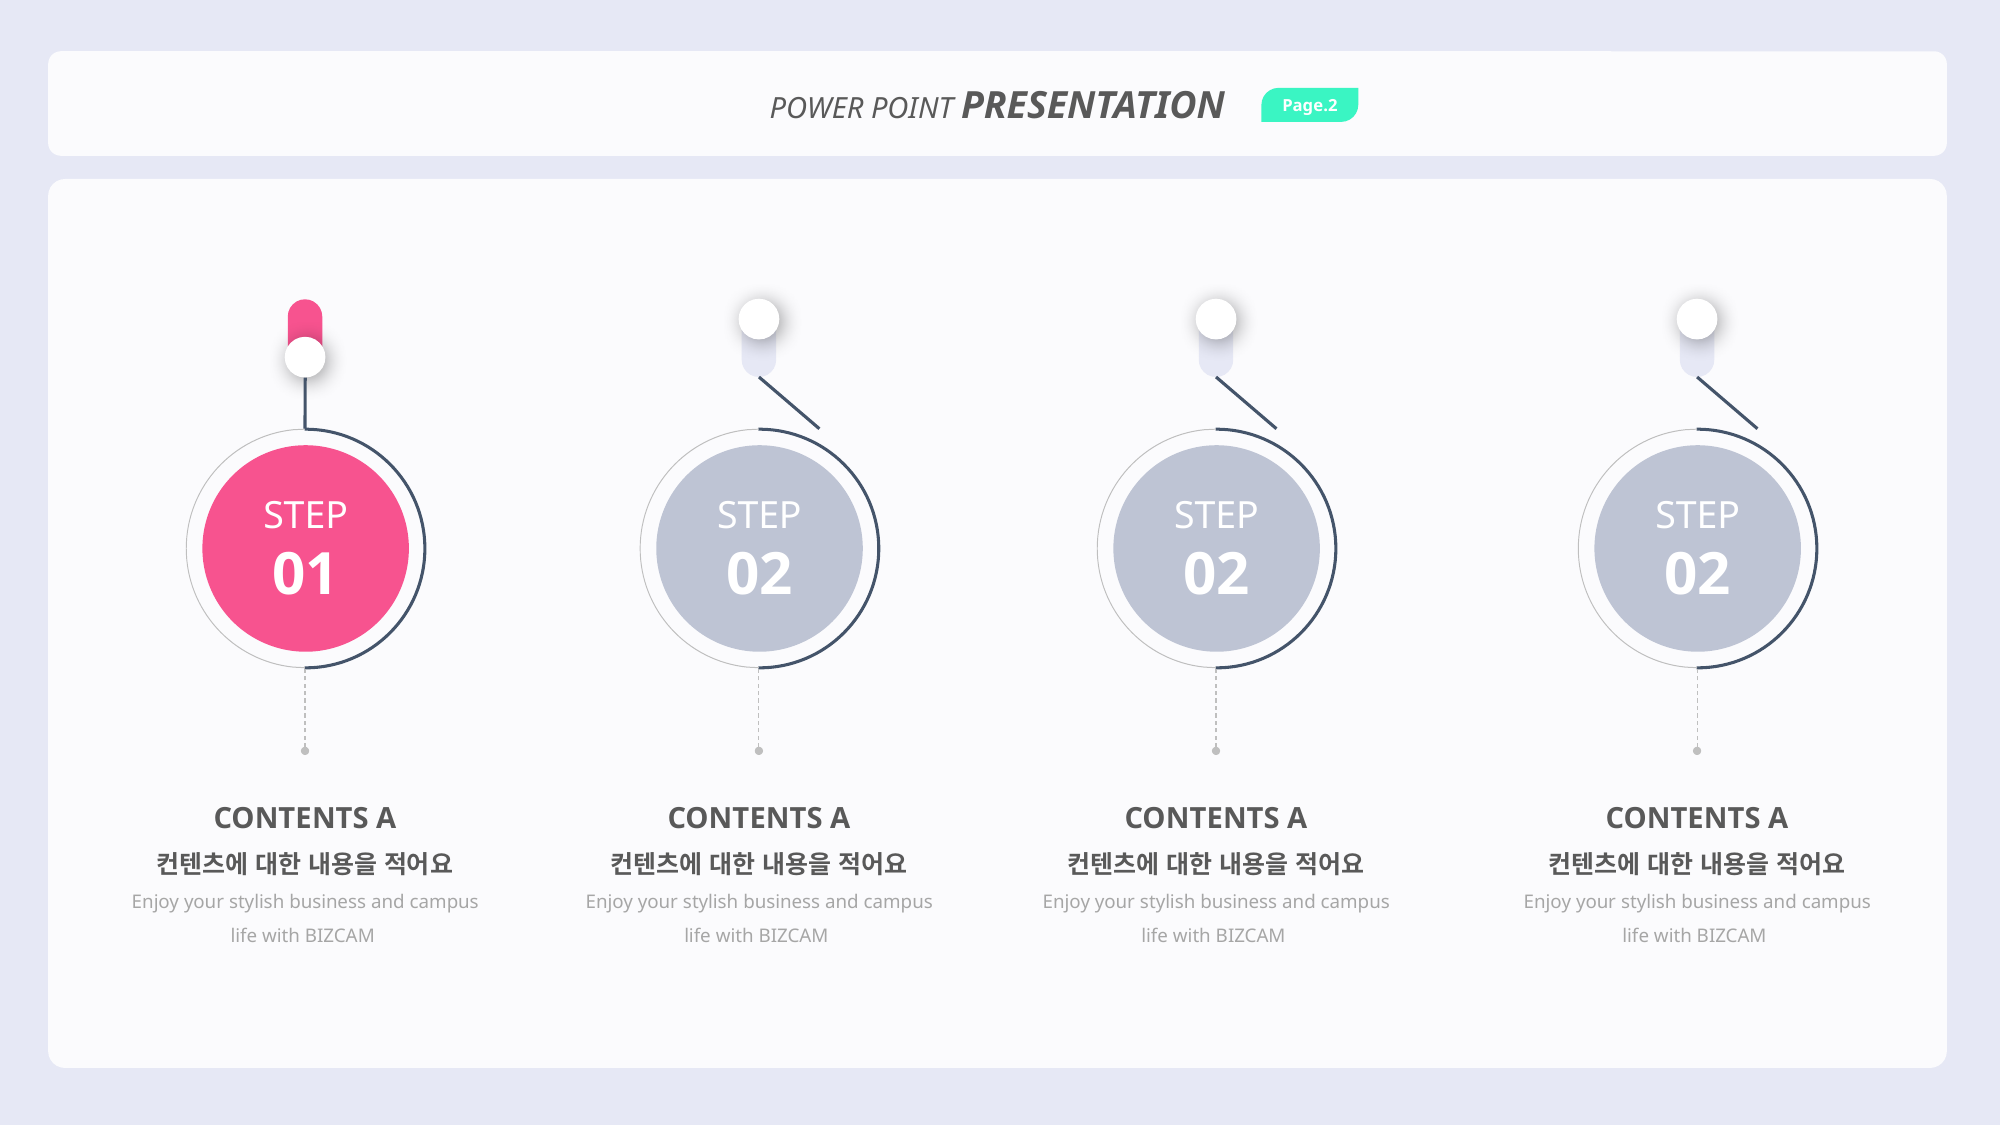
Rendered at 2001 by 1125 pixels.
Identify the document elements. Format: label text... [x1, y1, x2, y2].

text_box CONTENTS A 컨텐츠에 대한 내용을 적어요 Enjoy your stylish business and campus life with BIZCAM [558, 774, 960, 954]
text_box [265, 318, 345, 359]
text_box [1095, 427, 1217, 670]
text_box STEP 02 [655, 444, 864, 653]
text_box [1699, 427, 1819, 670]
text_box [306, 427, 427, 670]
text_box [47, 177, 1948, 1069]
text_box [760, 427, 881, 670]
text_box CONTENTS A 컨텐츠에 대한 내용을 적어요 Enjoy your stylish business and campus life with BIZCAM [104, 774, 506, 954]
text_box [638, 427, 760, 670]
text_box CONTENTS A 컨텐츠에 대한 내용을 적어요 Enjoy your stylish business and campus life with BIZCAM [1496, 774, 1898, 954]
text_box STEP 02 [1593, 444, 1802, 653]
text_box [1576, 427, 1699, 670]
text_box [1657, 317, 1737, 359]
text_box Page.2 [1260, 86, 1360, 123]
text_box STEP 01 [201, 444, 410, 653]
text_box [1176, 317, 1256, 359]
text_box STEP 02 [1112, 444, 1321, 653]
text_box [719, 317, 799, 359]
text_box CONTENTS A 컨텐츠에 대한 내용을 적어요 Enjoy your stylish business and campus life with BIZCAM [1015, 774, 1417, 954]
text_box POWER POINT PRESENTATION [47, 50, 1948, 157]
text_box [184, 427, 306, 670]
text_box [1217, 427, 1338, 670]
